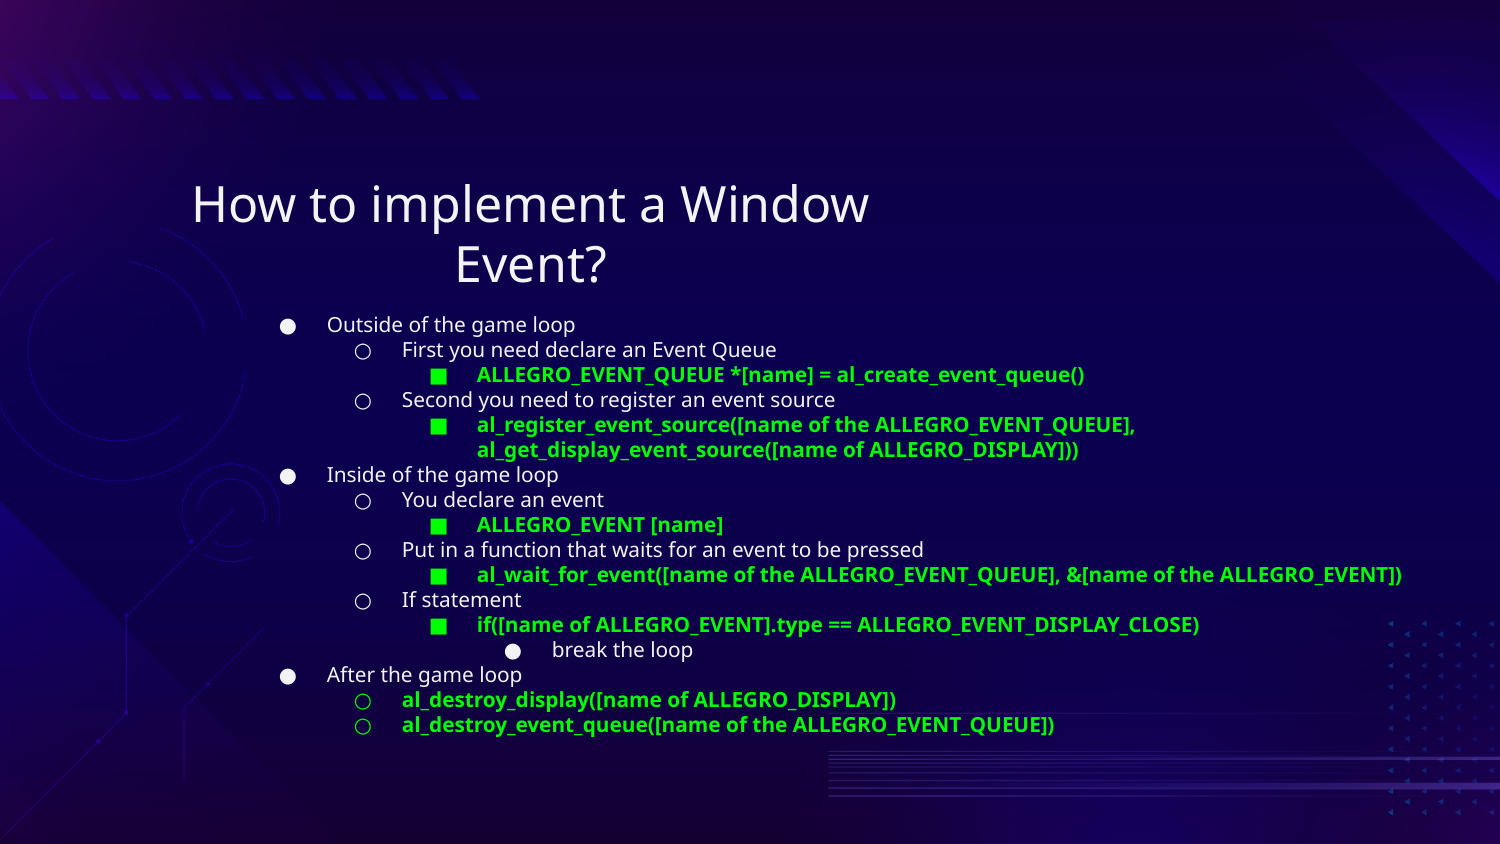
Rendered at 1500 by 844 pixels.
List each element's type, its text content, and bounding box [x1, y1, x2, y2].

subtitle Outside of the game loop First you need declare an Event Queue ALLEGRO_EVENT_QUEUE *[name] = al_create_event_queue() Second you need to register an event source al_register_event_source([name of the ALLEGRO_EVENT_QUEUE], al_get_display_event_source([name of ALLEGRO_DISPLAY])) Inside of the game loop You declare an event ALLEGRO_EVENT [name] Put in a function that waits for an event to be pressed al_wait_for_event([name of the ALLEGRO_EVENT_QUEUE], &[name of the ALLEGRO_EVENT]) If statement if([name of ALLEGRO_EVENT].type == ALLEGRO_EVENT_DISPLAY_CLOSE) break the loop After the game loop al_destroy_display([name of ALLEGRO_DISPLAY]) al_destroy_event_queue([name of the ALLEGRO_EVENT_QUEUE]) [236, 296, 1432, 774]
title How to implement a Window Event? [138, 140, 924, 308]
picture [0, 0, 1500, 844]
